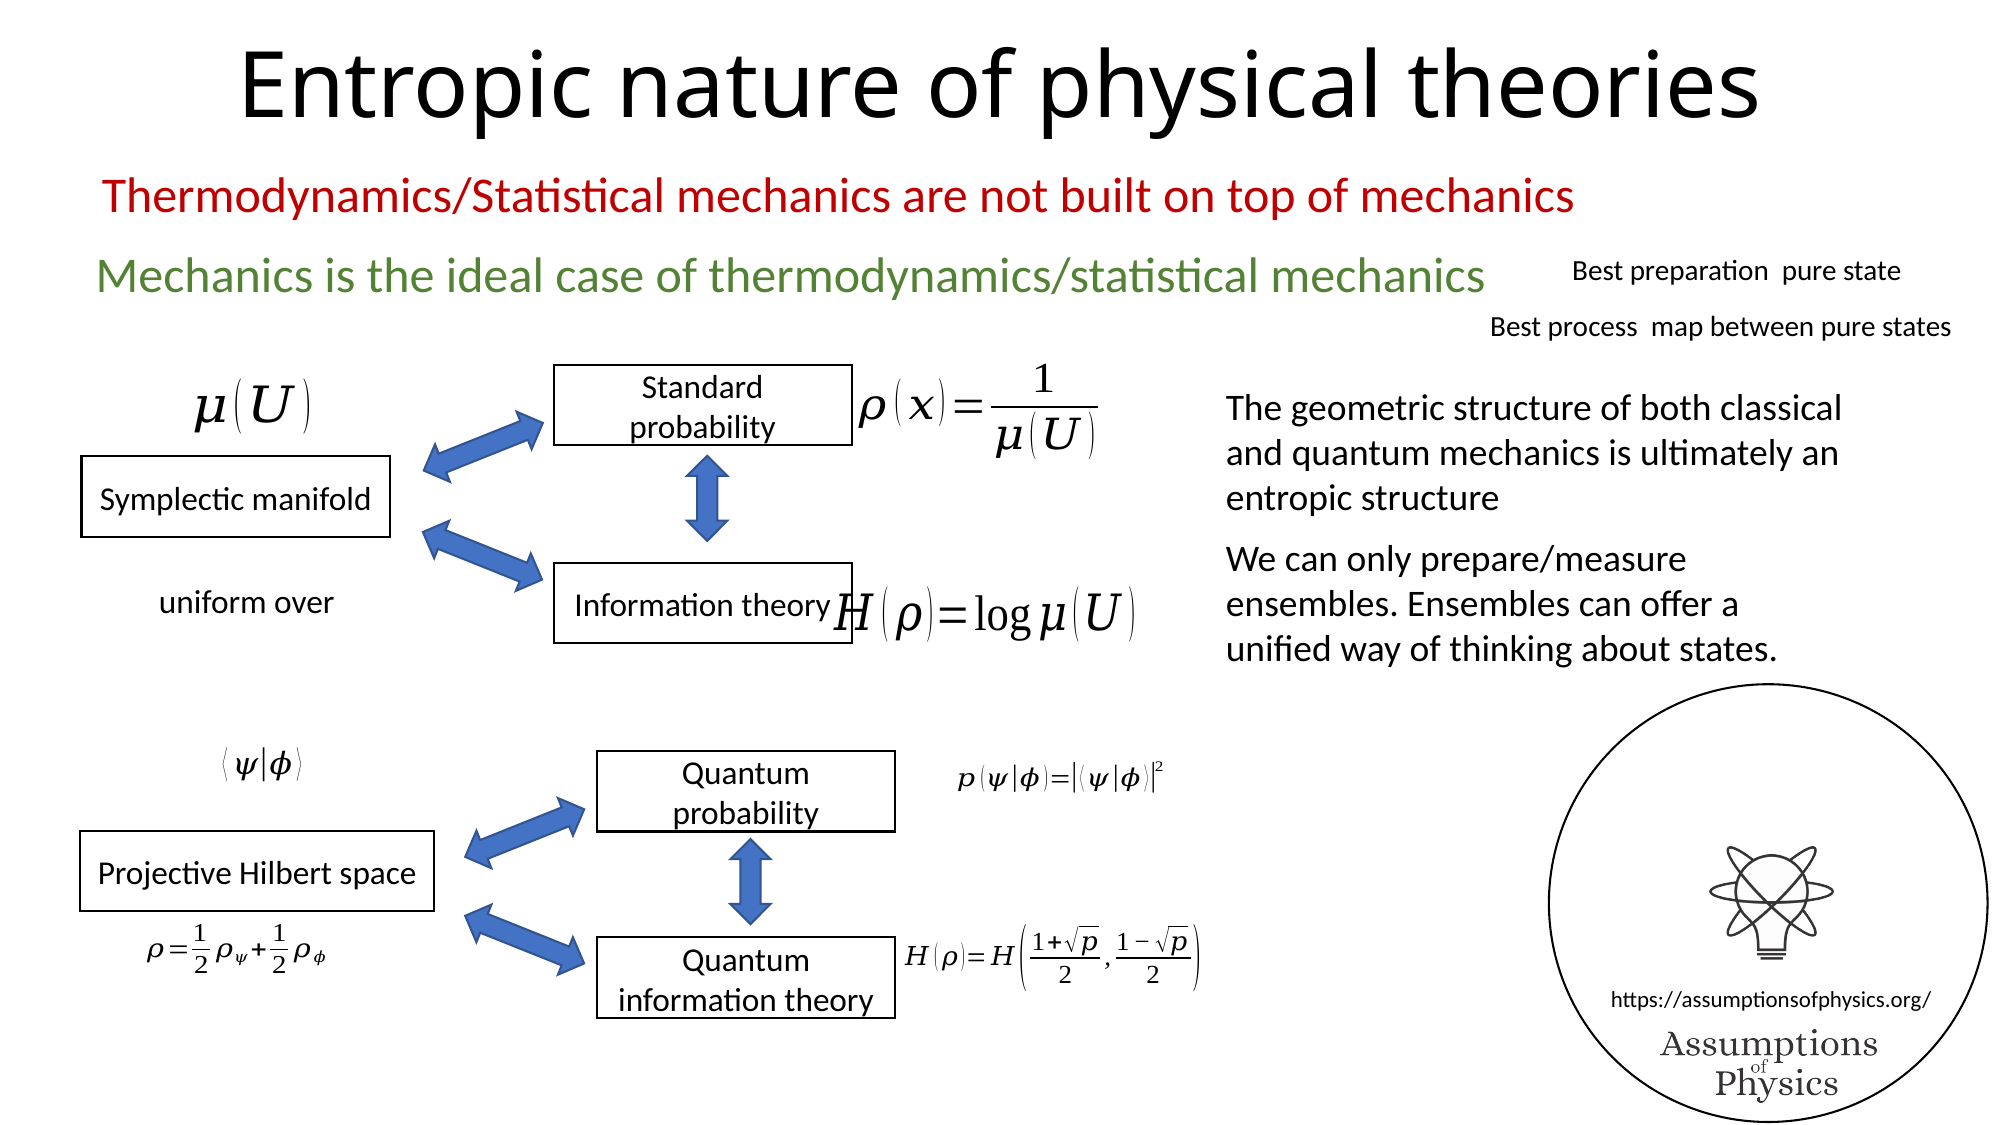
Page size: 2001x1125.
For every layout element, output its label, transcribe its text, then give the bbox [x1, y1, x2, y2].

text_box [81, 354, 1137, 645]
text_box Thermodynamics/Statistical mechanics are not built on top of mechanics [87, 155, 1591, 231]
text_box Mechanics is the ideal case of thermodynamics/statistical mechanics [80, 235, 1502, 311]
picture [1660, 1029, 1877, 1103]
text_box The geometric structure of both classical and quantum mechanics is ultimately an entropic structure [1211, 375, 1902, 525]
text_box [80, 745, 1203, 1019]
text_box We can only prepare/measure ensembles. Ensembles can offer a unified way of thinking about states. [1211, 526, 1846, 677]
picture [1709, 846, 1834, 960]
title Entropic nature of physical theories [17, 13, 1983, 162]
